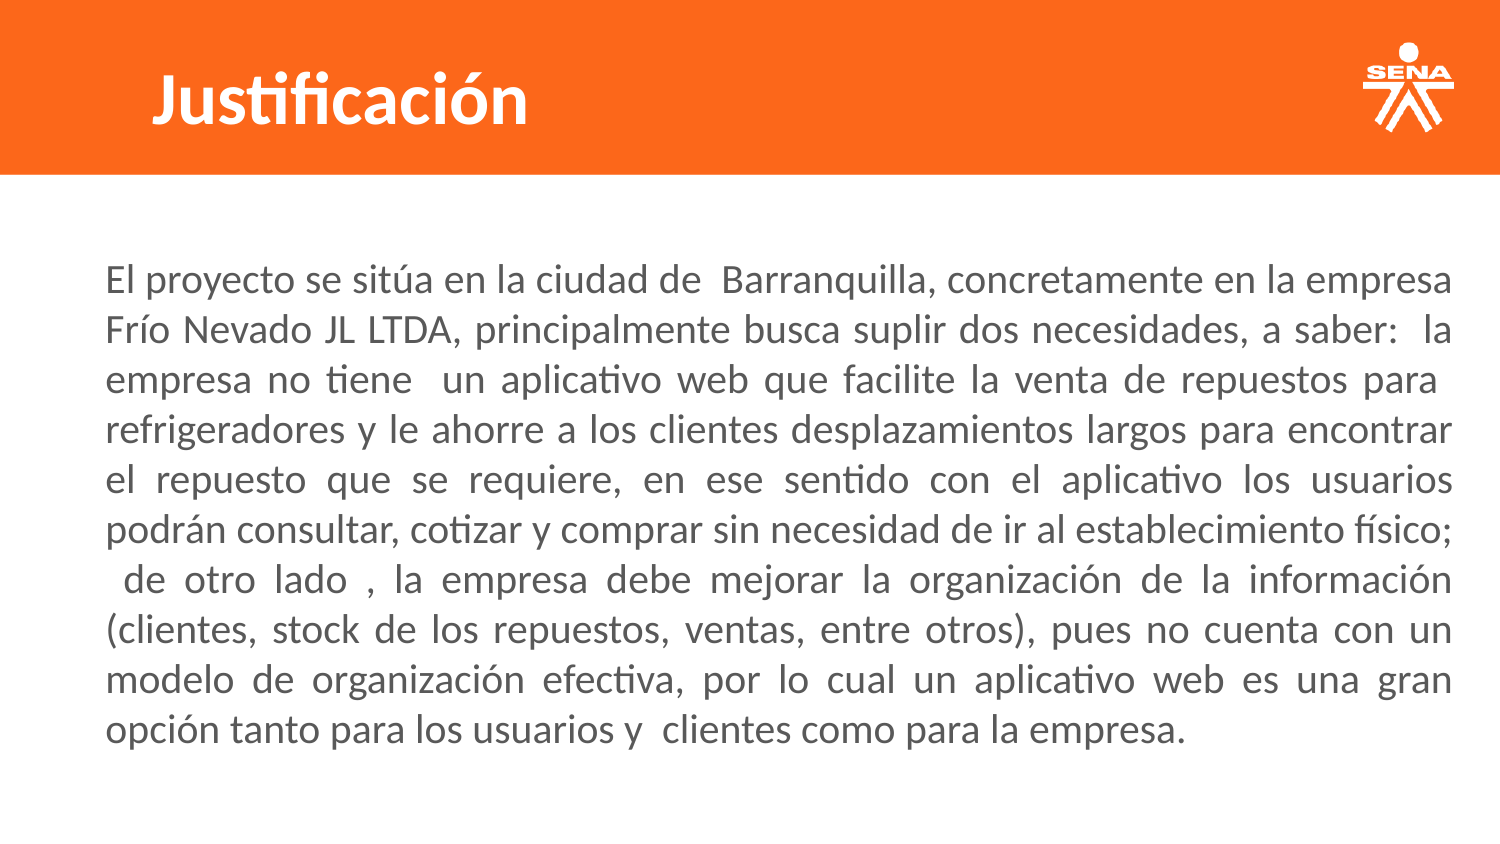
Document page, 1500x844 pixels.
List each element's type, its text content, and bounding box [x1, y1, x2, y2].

text_box El proyecto se sitúa en la ciudad de Barranquilla, concretamente en la empresa Frío Nevado JL LTDA, principalmente busca suplir dos necesidades, a saber: la empresa no tiene un aplicativo web que facilite la venta de repuestos para refrigeradores y le ahorre a los clientes desplazamientos largos para encontrar el repuesto que se requiere, en ese sentido con el aplicativo los usuarios podrán consultar, cotizar y comprar sin necesidad de ir al establecimiento físico; de otro lado , la empresa debe mejorar la organización de la información (clientes, stock de los repuestos, ventas, entre otros), pues no cuenta con un modelo de organización efectiva, por lo cual un aplicativo web es una gran opción tanto para los usuarios y clientes como para la empresa. [90, 244, 1469, 760]
text_box Justificación [137, 41, 1202, 147]
picture [0, 0, 1500, 844]
